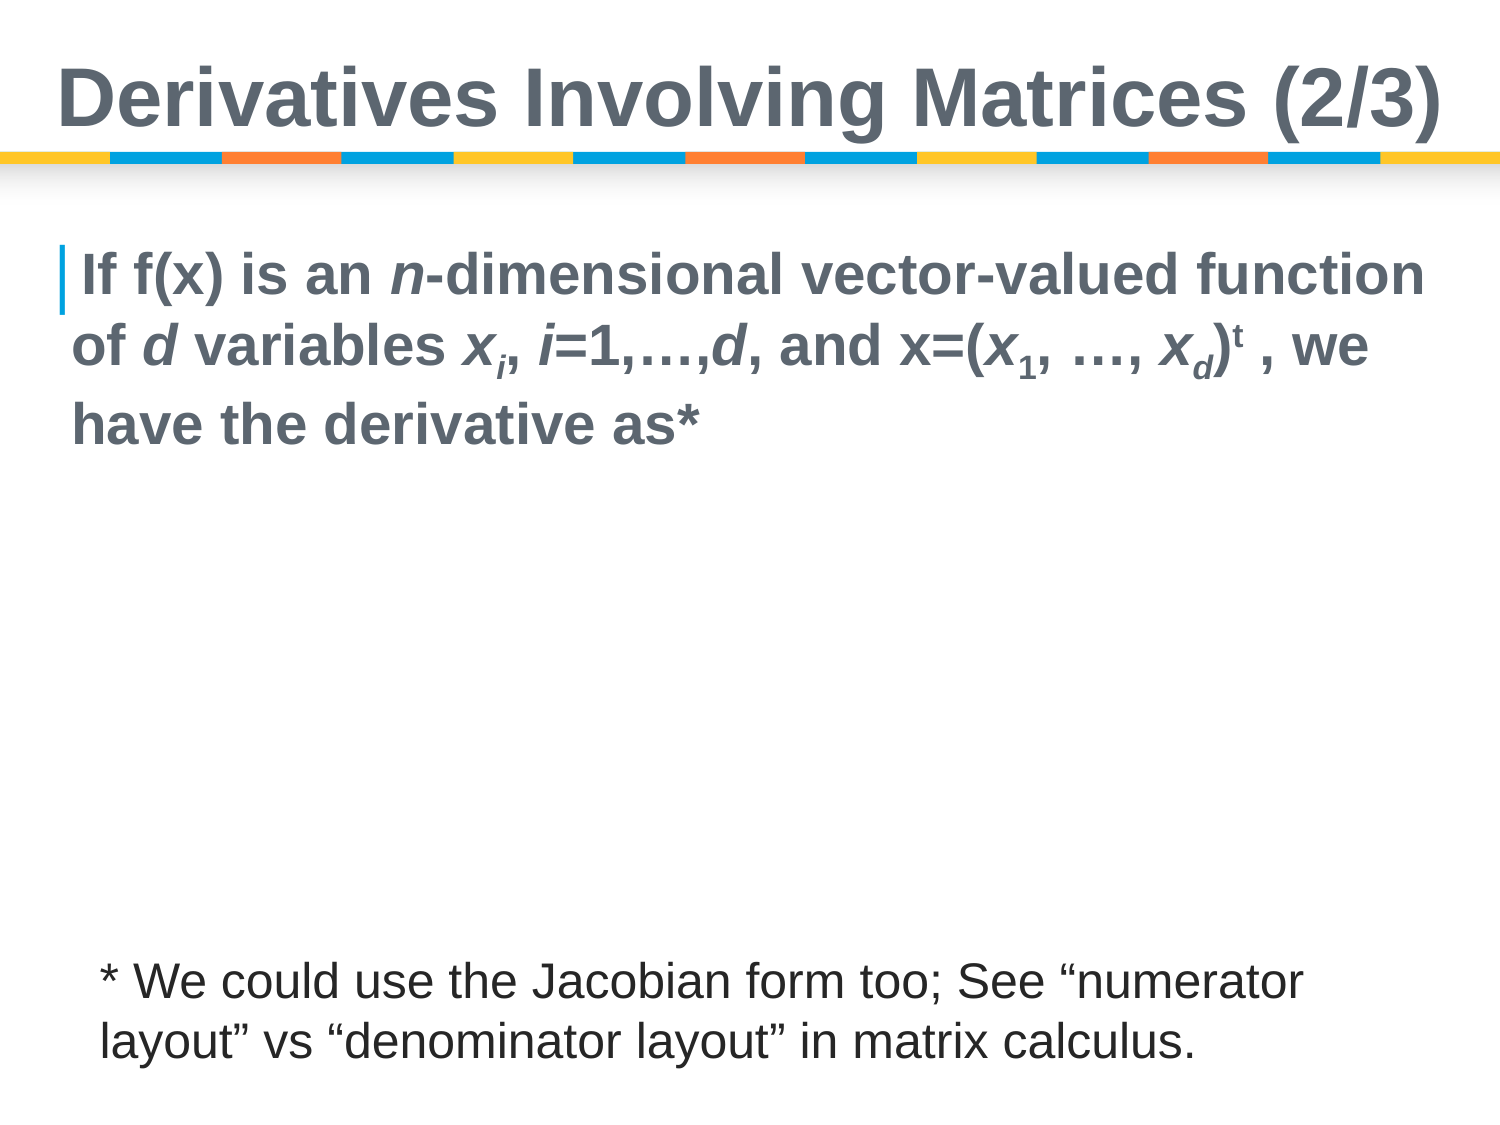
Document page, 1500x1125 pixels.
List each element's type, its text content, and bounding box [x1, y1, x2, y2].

title Derivatives Involving Matrices (2/3) [41, 30, 1500, 169]
